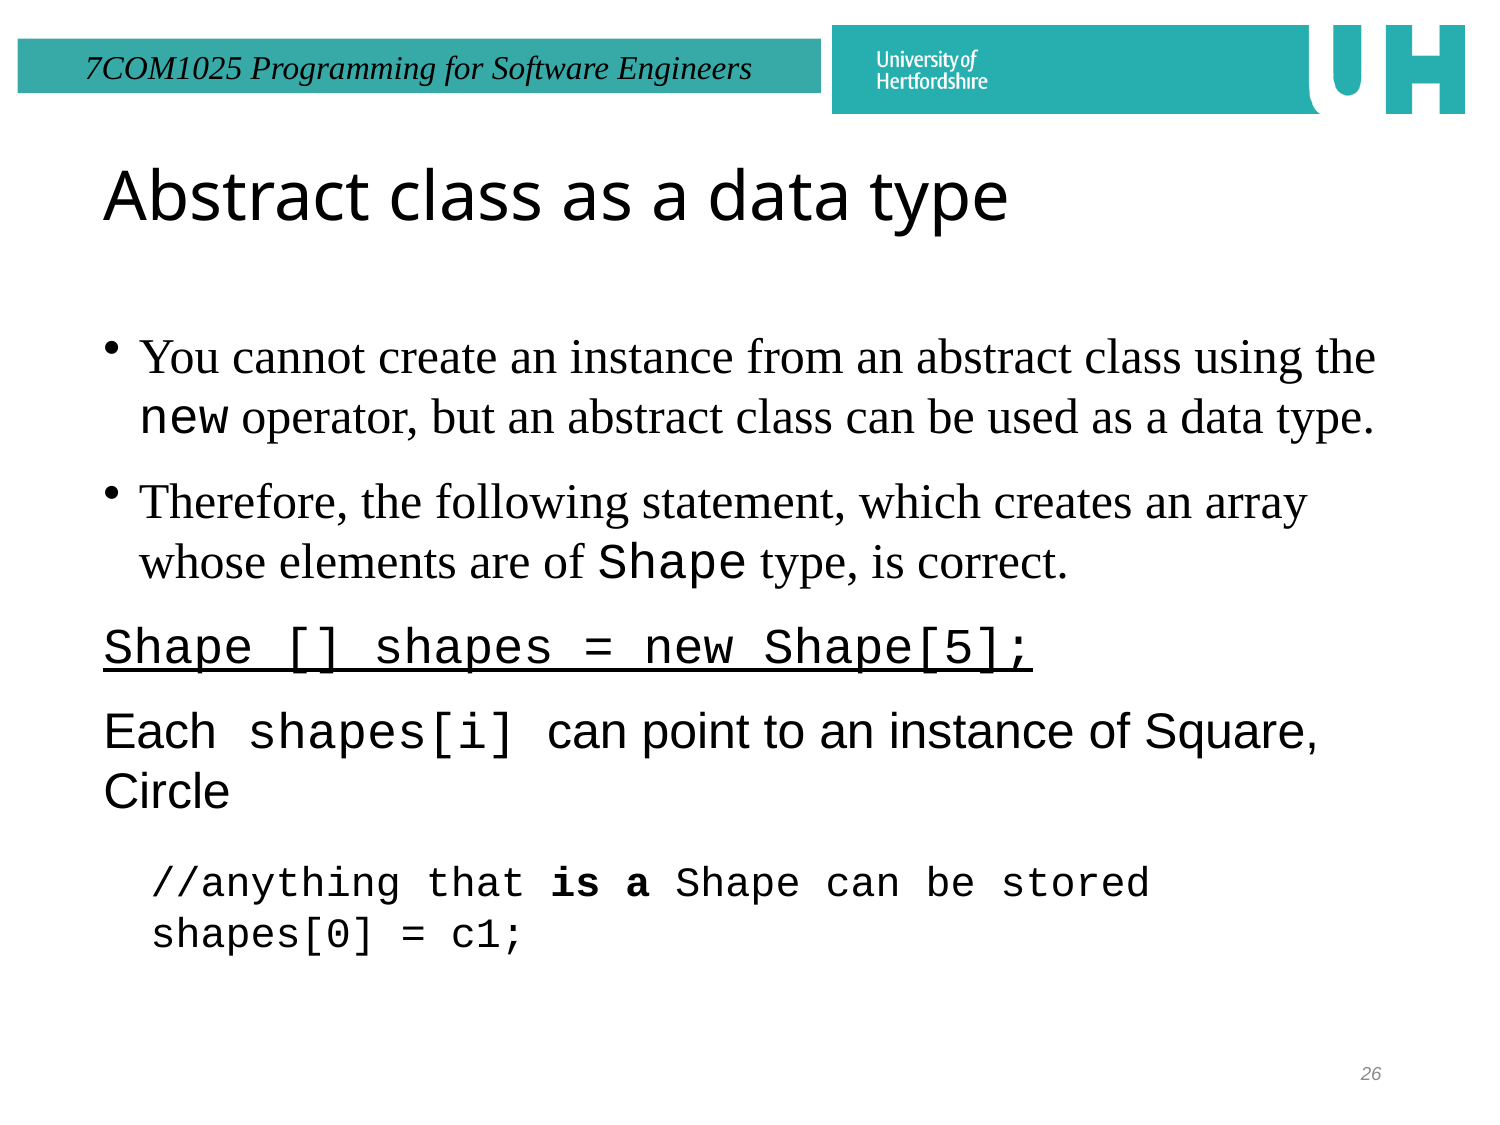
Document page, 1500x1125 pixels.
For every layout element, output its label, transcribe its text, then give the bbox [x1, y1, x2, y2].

title Abstract class as a data type [88, 90, 1383, 308]
picture [832, 25, 1465, 114]
text_box //anything that is a Shape can be stored shapes[0] = c1; [135, 855, 1183, 1015]
text_box You cannot create an instance from an abstract class using the new operator, but an abstract class can be used as a data type. Therefore, the following statement, which creates an array whose elements are of Shape type, is correct. Shape [] shapes = new Shape[5]; Each shapes[i] can point to an instance of Square, Circle [88, 316, 1414, 827]
slide_number 26 [1059, 1042, 1397, 1103]
